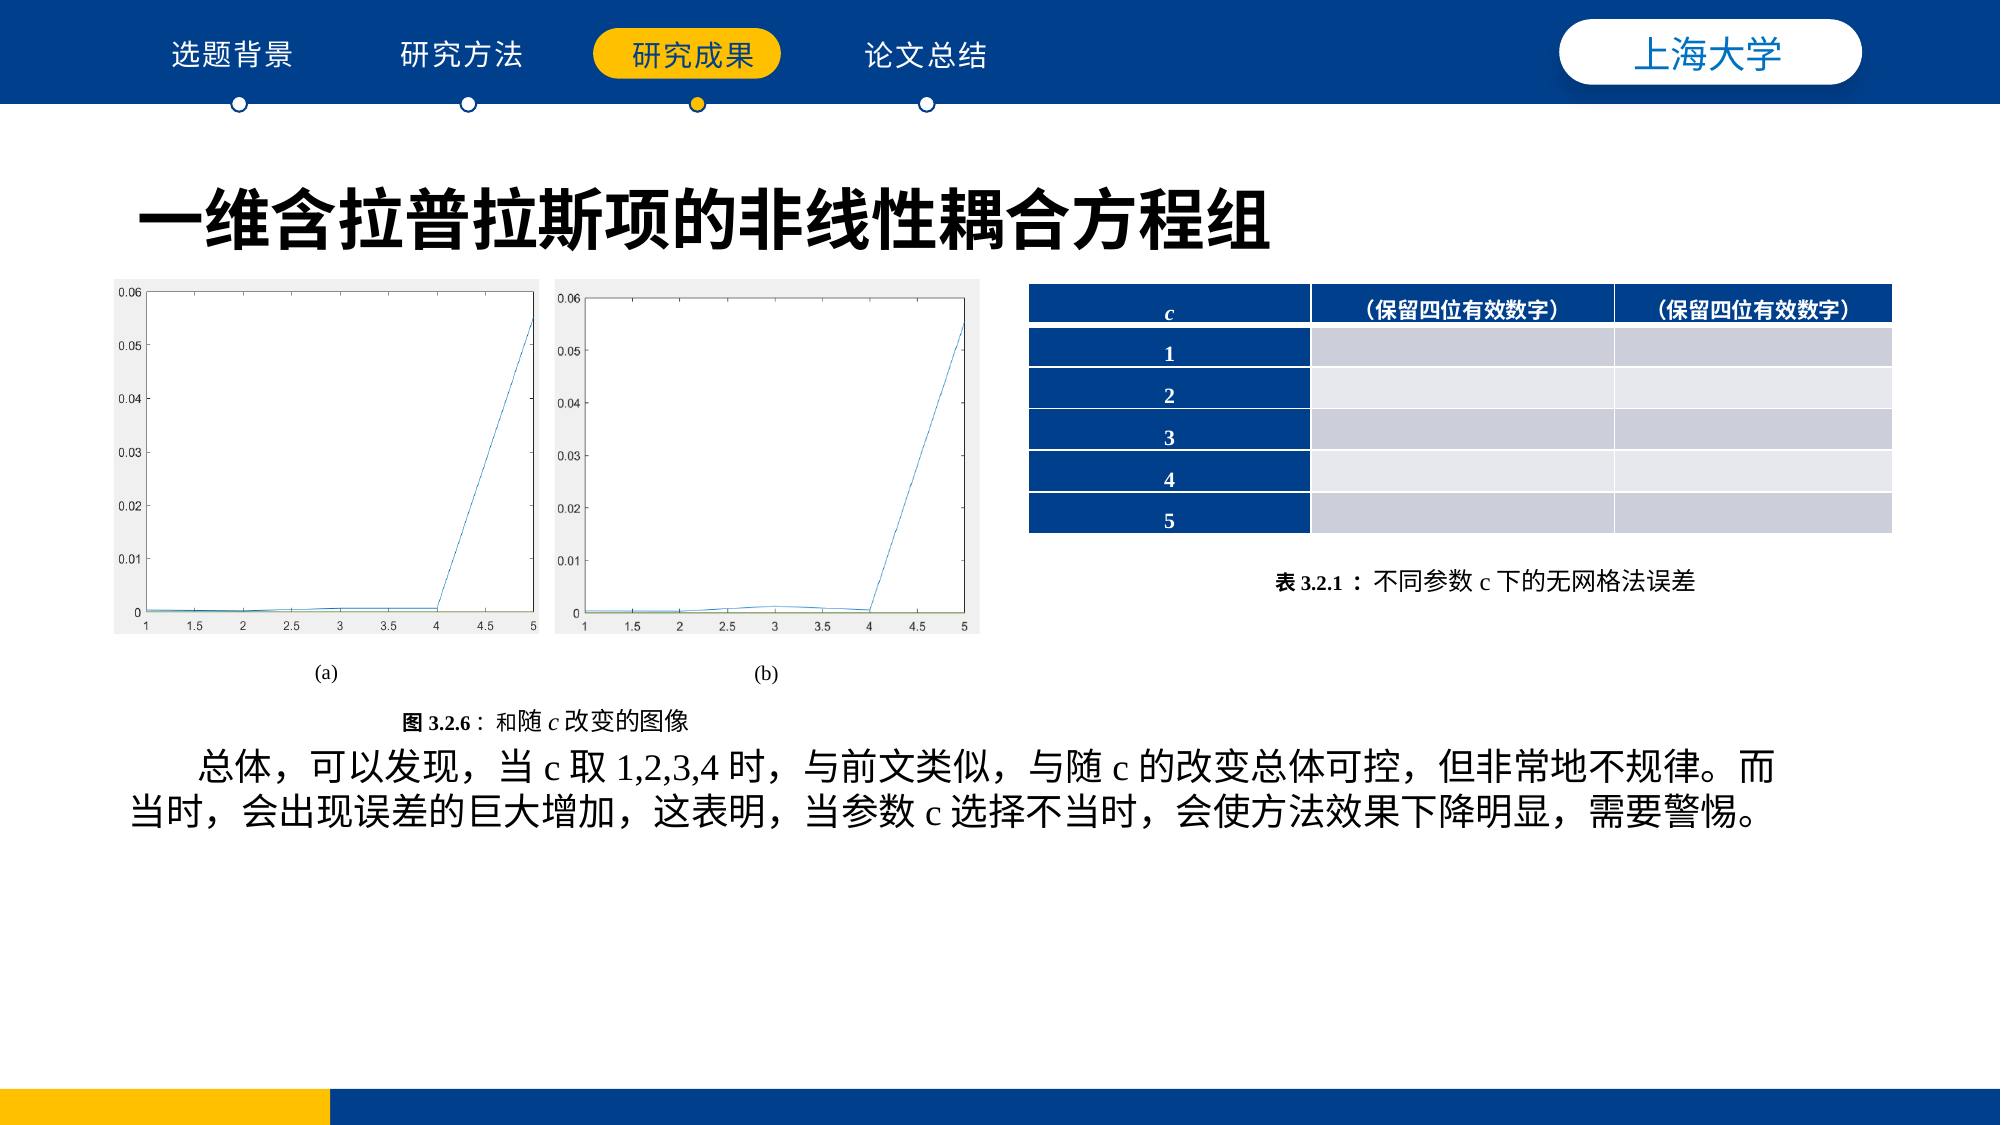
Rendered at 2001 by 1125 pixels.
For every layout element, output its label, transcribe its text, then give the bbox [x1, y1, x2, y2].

text_box 研究成果 [593, 29, 794, 80]
text_box 论文总结 [814, 29, 1038, 80]
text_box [113, 279, 980, 736]
text_box 上海大学 [1612, 23, 1804, 84]
text_box 研究方法 [351, 28, 573, 79]
text_box 表3.2.1 ：不同参数c下的无网格法误差 [1251, 546, 1721, 649]
text_box 选题背景 [132, 28, 333, 79]
text_box 一维含拉普拉斯项的非线性耦合方程组 [122, 170, 1460, 266]
